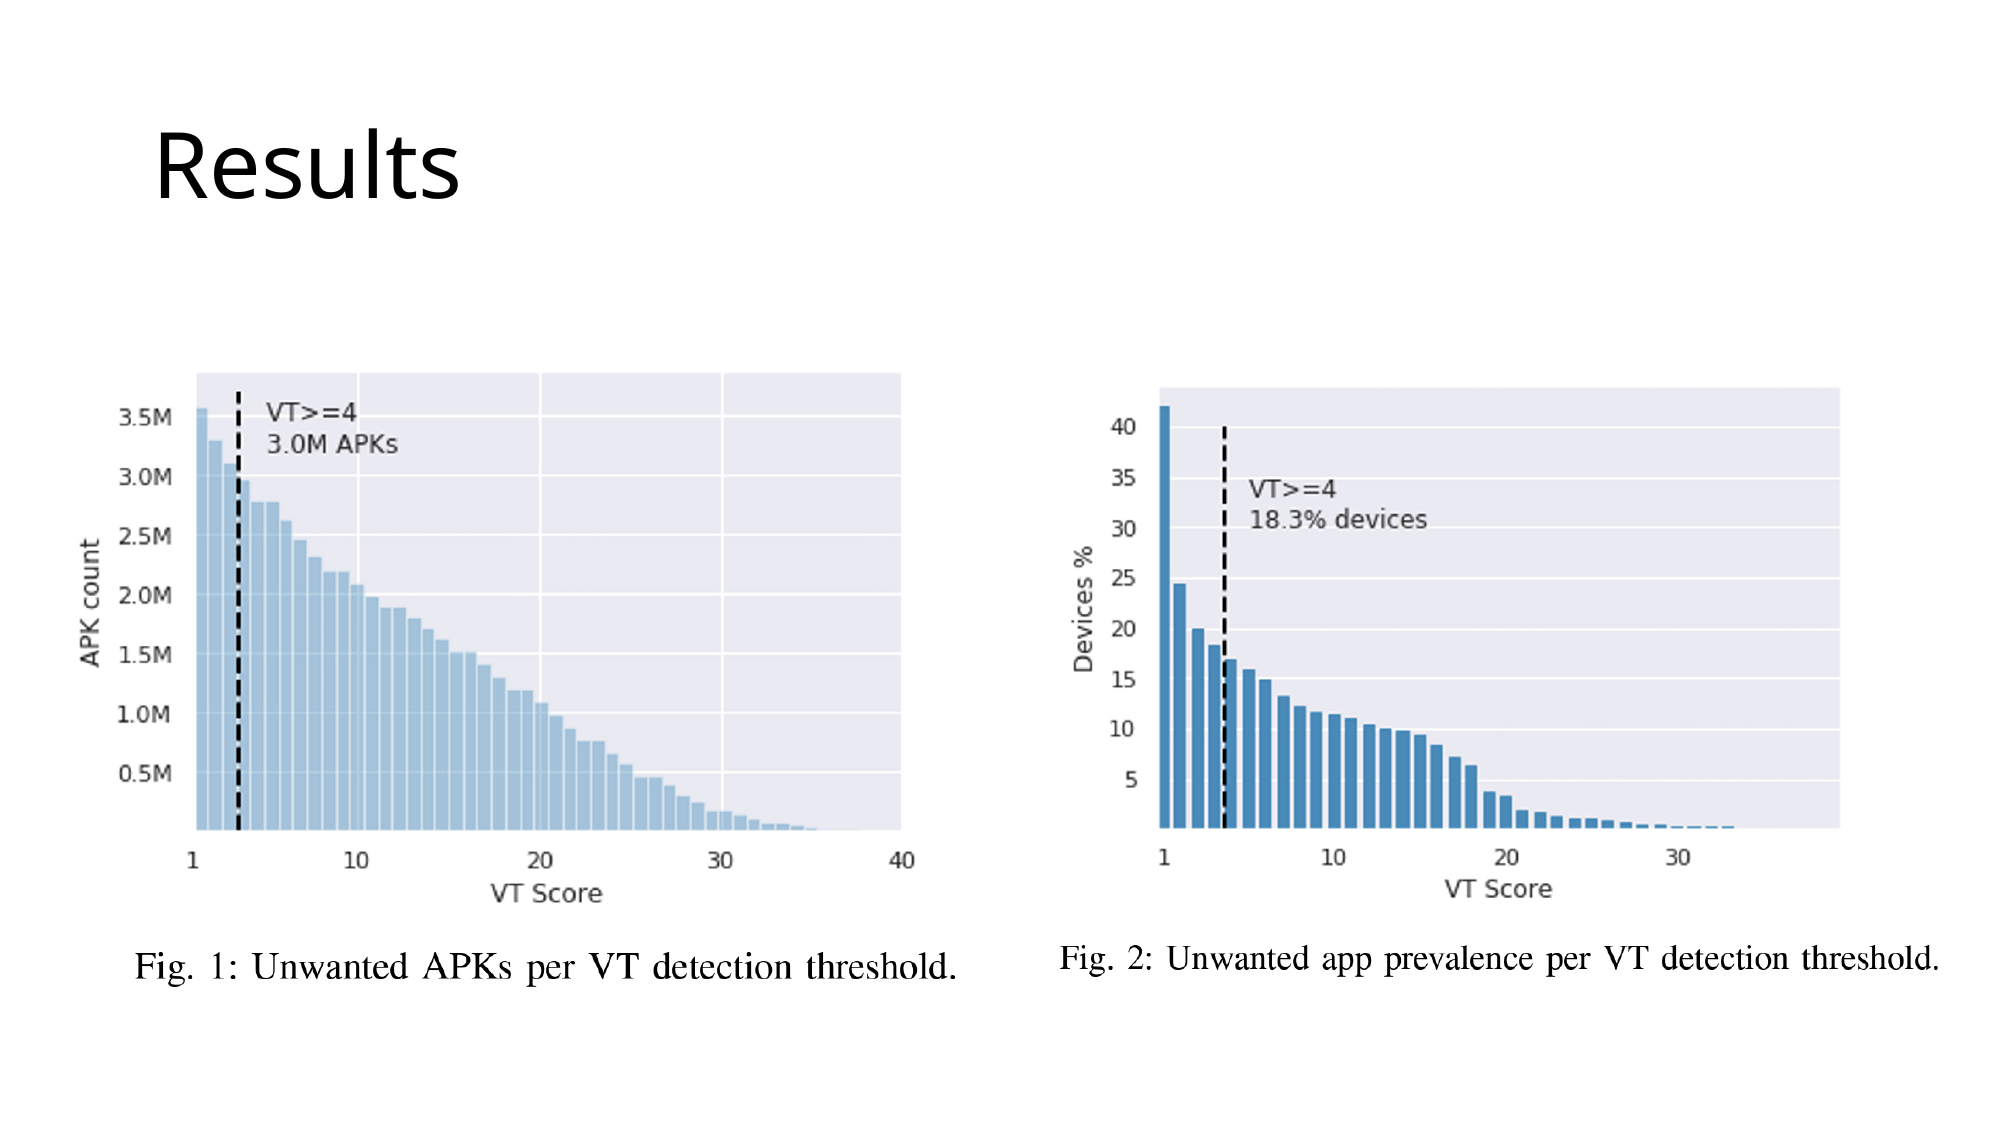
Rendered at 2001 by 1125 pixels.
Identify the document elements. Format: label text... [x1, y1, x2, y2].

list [76, 297, 1001, 1012]
title Results [137, 59, 1863, 278]
picture [1025, 341, 1955, 998]
